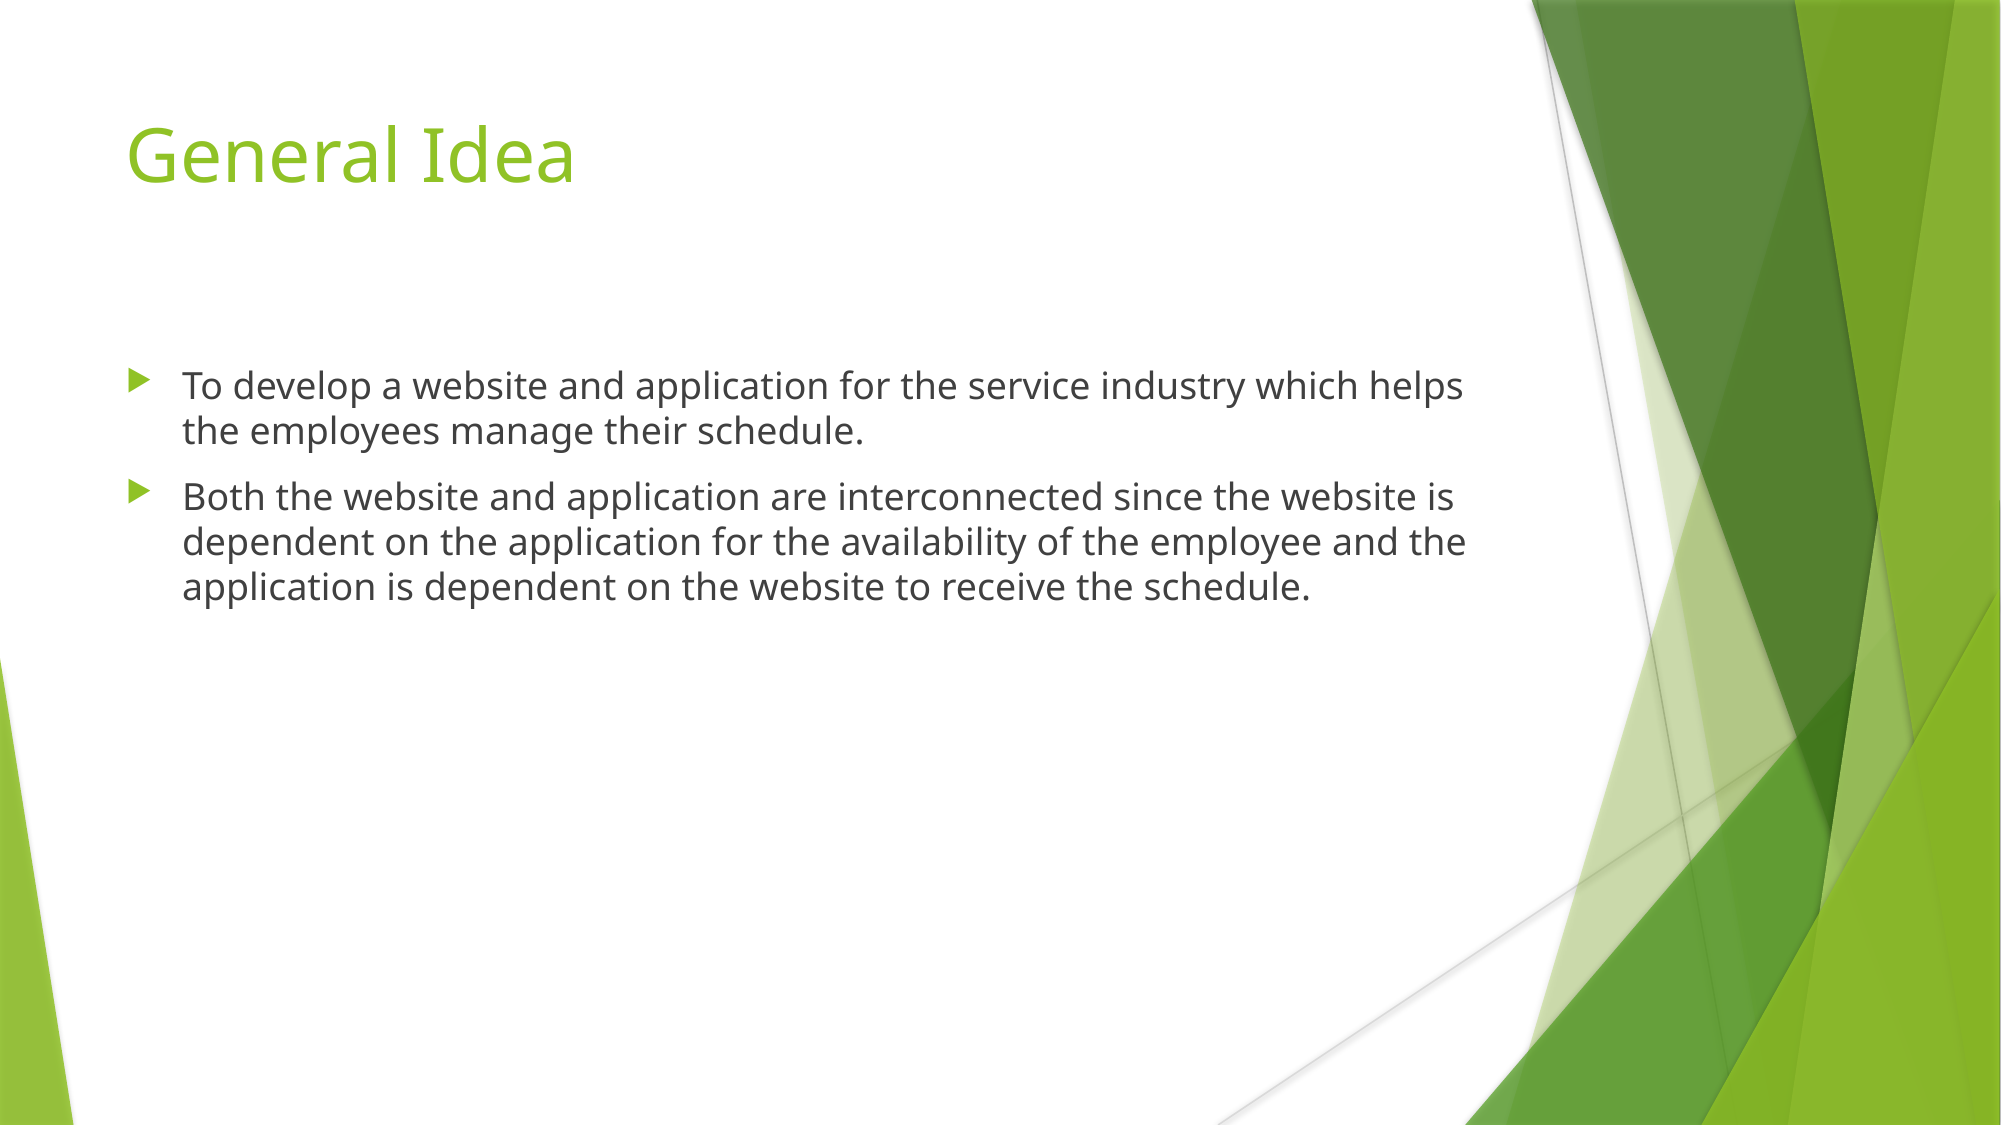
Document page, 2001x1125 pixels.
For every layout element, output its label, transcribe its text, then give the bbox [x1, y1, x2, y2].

text_box General Idea [111, 99, 1522, 317]
text_box To develop a website and application for the service industry which helps the employees manage their schedule. Both the website and application are interconnected since the website is dependent on the application for the availability of the employee and the application is dependent on the website to receive the schedule. [111, 354, 1522, 991]
